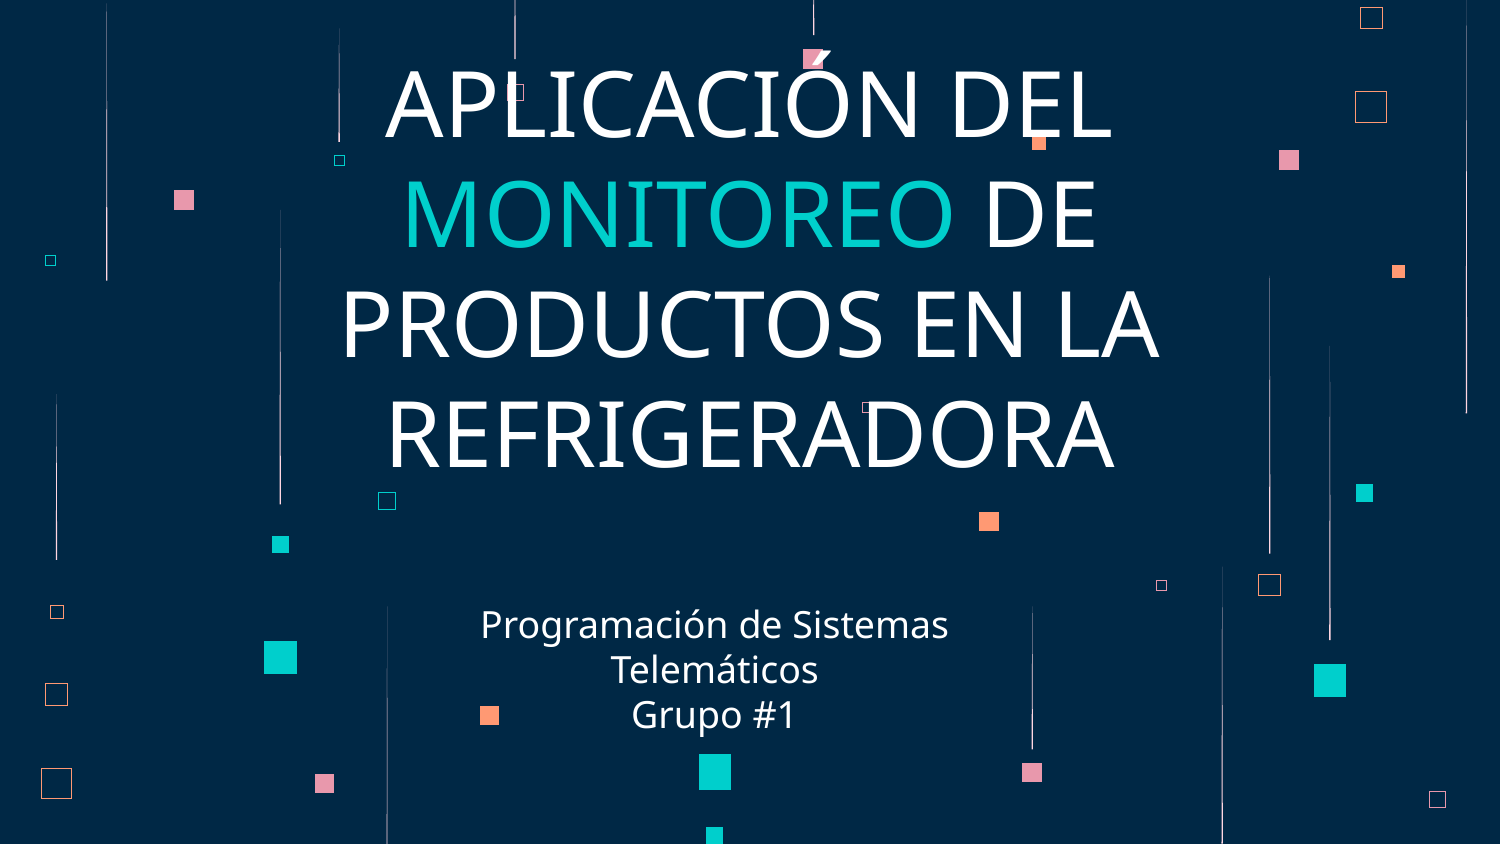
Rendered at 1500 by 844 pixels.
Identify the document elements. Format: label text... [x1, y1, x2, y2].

text_box [1032, 137, 1046, 151]
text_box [1313, 345, 1347, 698]
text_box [1258, 275, 1281, 597]
subtitle Programación de Sistemas Telemáticos Grupo #1 [444, 585, 986, 716]
text_box [979, 511, 999, 532]
text_box [479, 705, 500, 726]
text_box [314, 773, 335, 794]
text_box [263, 209, 297, 675]
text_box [1022, 606, 1043, 783]
title APLICACIÓN DEL MONITOREO DE PRODUCTOS EN LA REFRIGERADORA [195, 137, 1305, 501]
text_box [698, 754, 732, 844]
